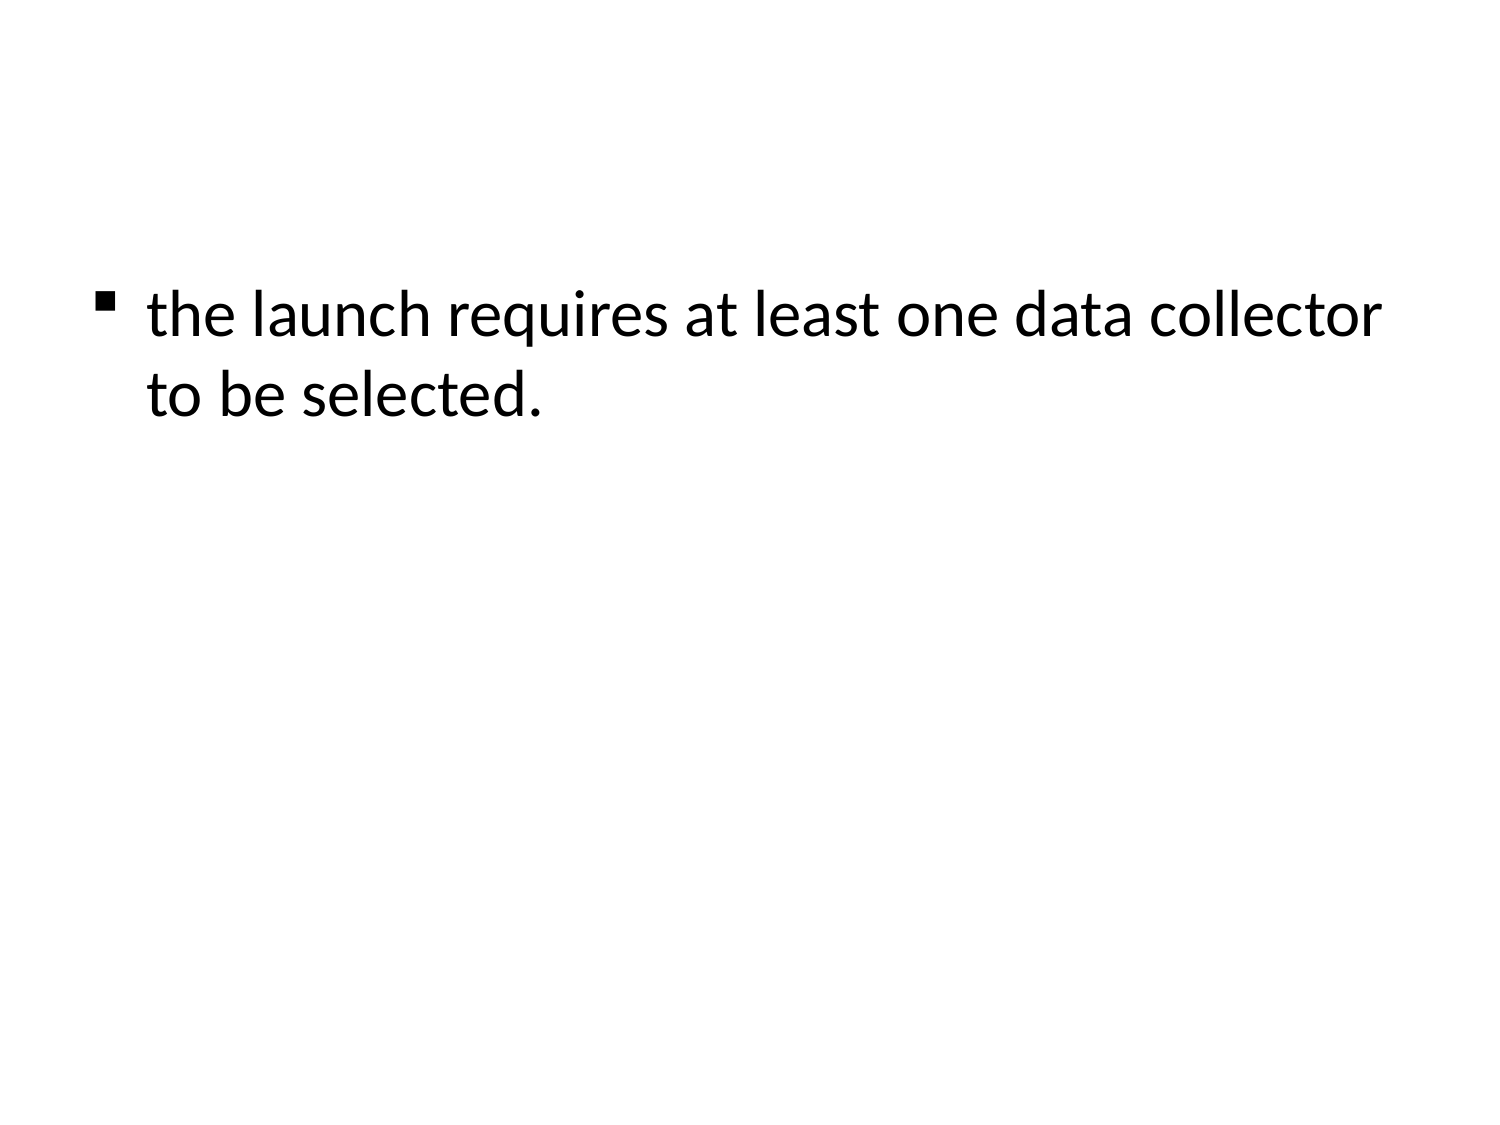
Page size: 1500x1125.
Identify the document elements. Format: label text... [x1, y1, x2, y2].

list the launch requires at least one data collector to be selected. [75, 262, 1425, 1005]
